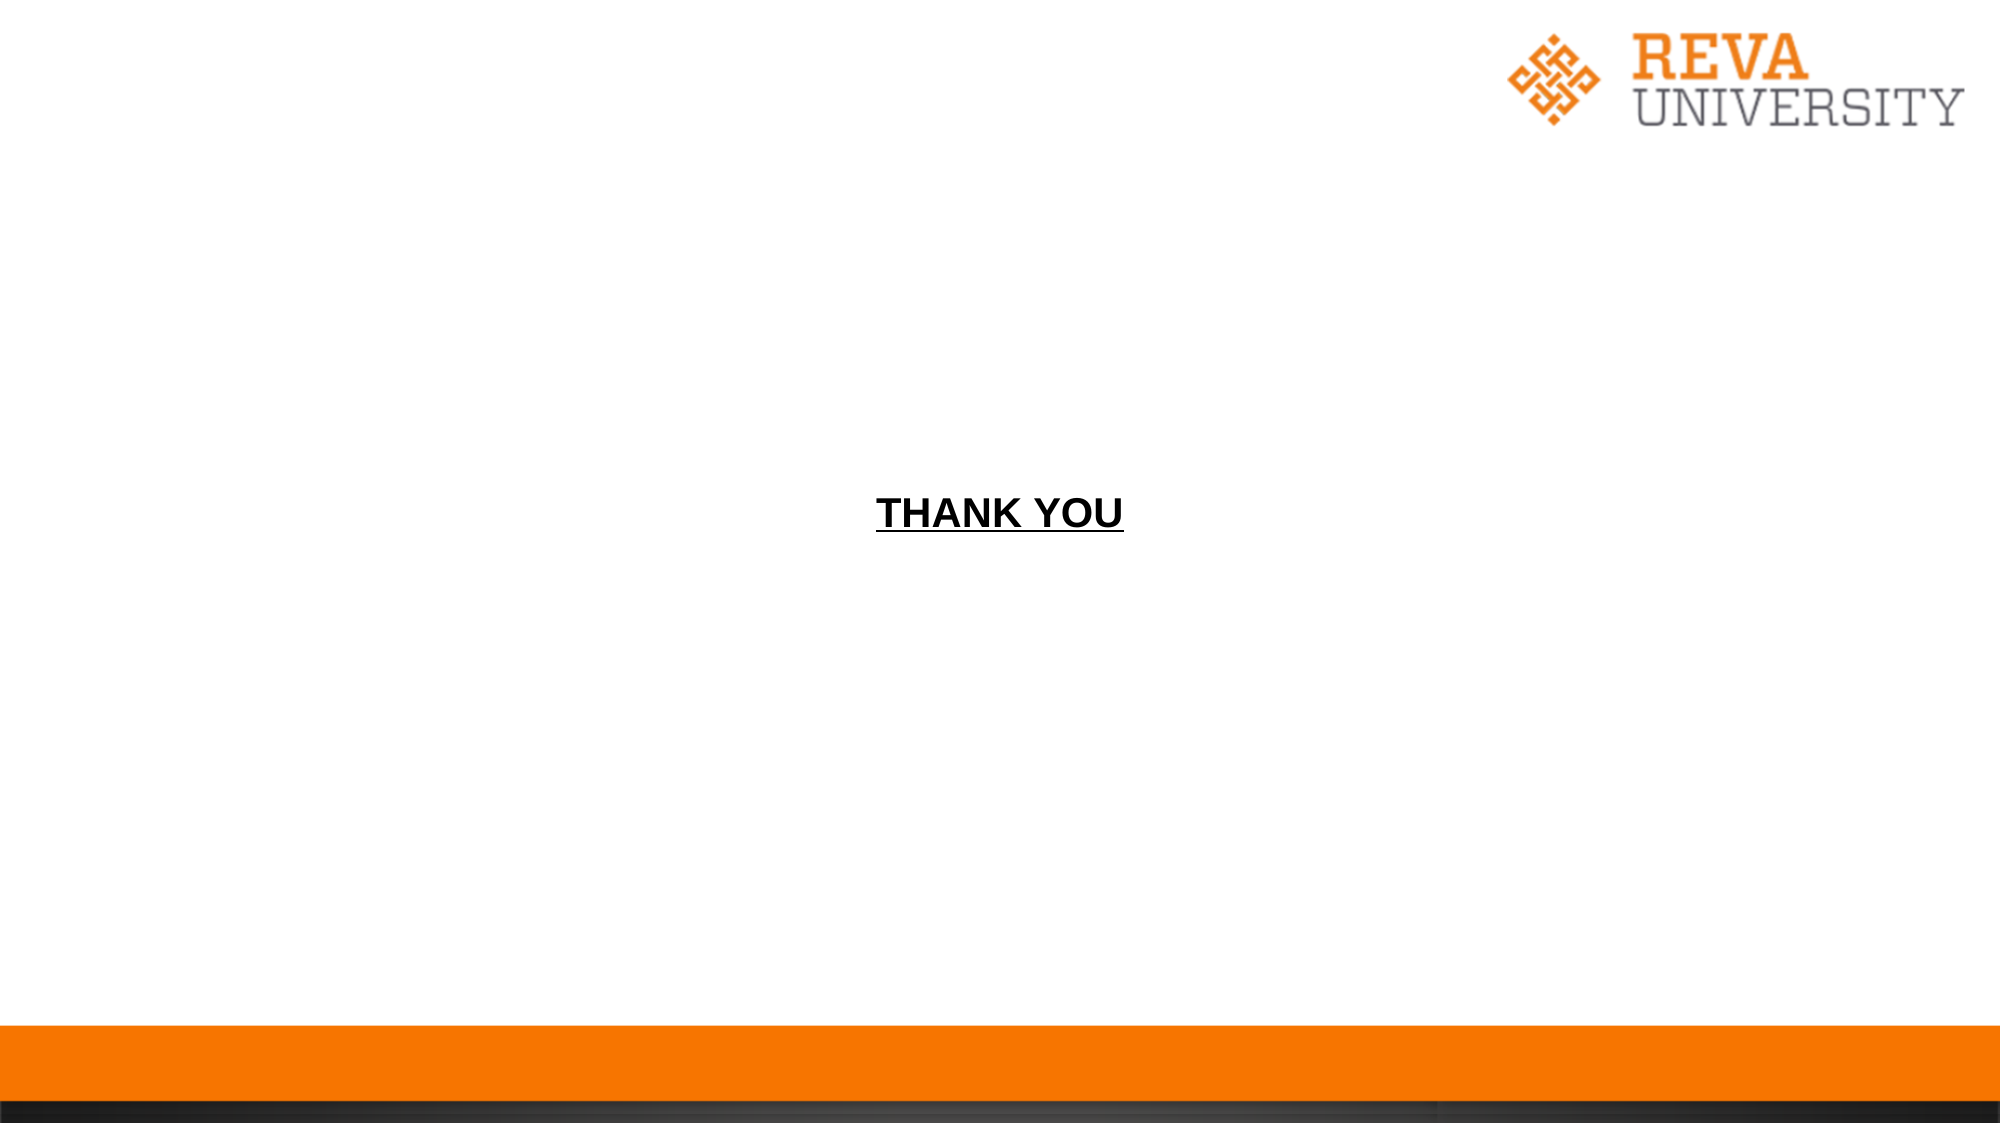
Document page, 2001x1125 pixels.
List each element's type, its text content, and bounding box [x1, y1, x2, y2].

picture [1507, 15, 1988, 144]
title [27, 17, 1753, 131]
list THANK YOU [32, 149, 1968, 1014]
picture [0, 1013, 2000, 1123]
